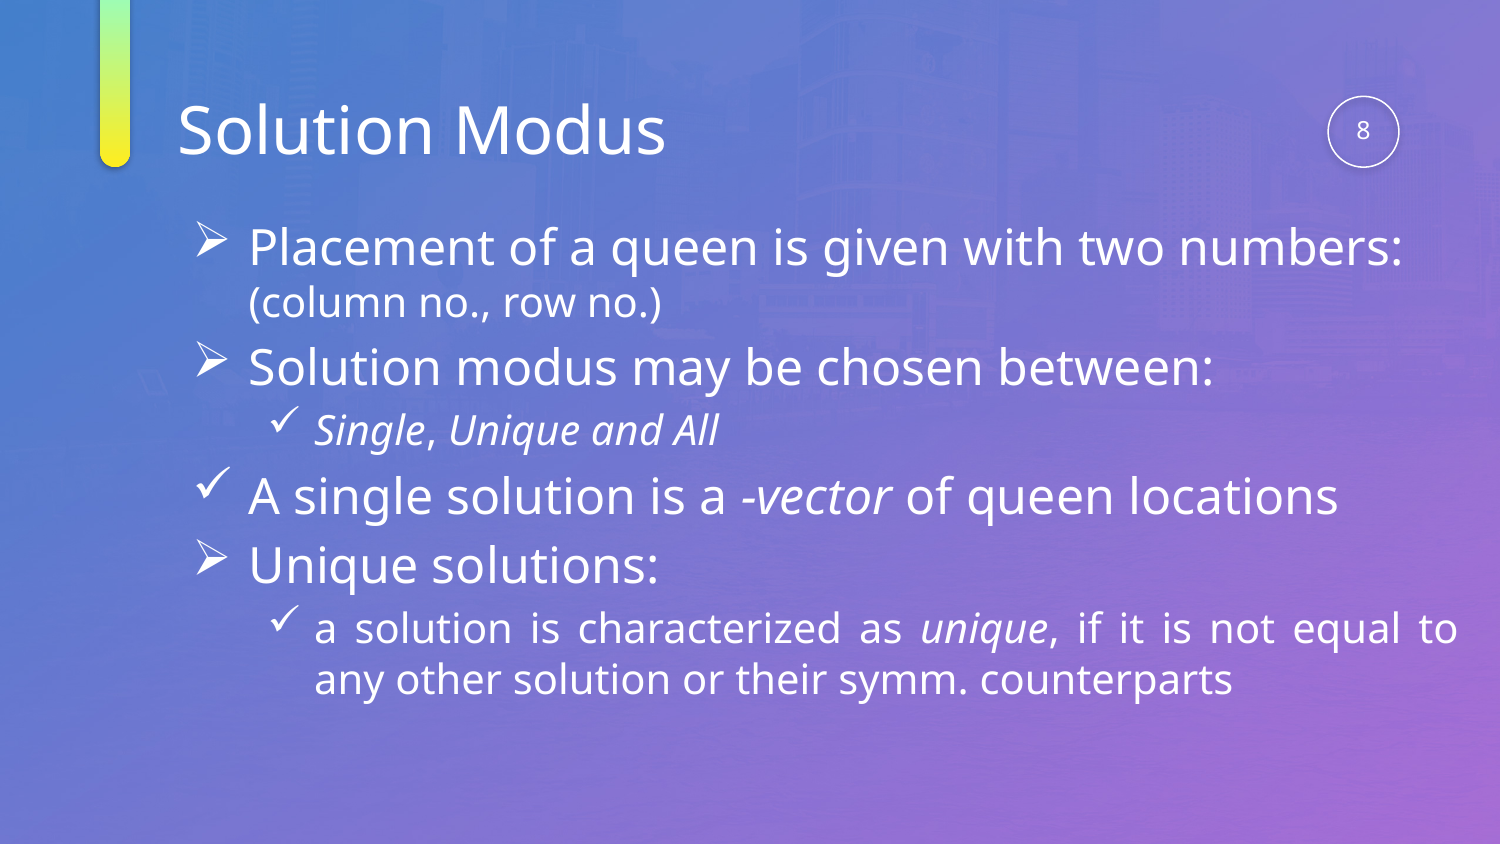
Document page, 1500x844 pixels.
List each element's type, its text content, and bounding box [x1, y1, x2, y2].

picture [0, 0, 1500, 844]
slide_number 8 [1339, 109, 1388, 155]
title Solution Modus [177, 100, 1267, 242]
